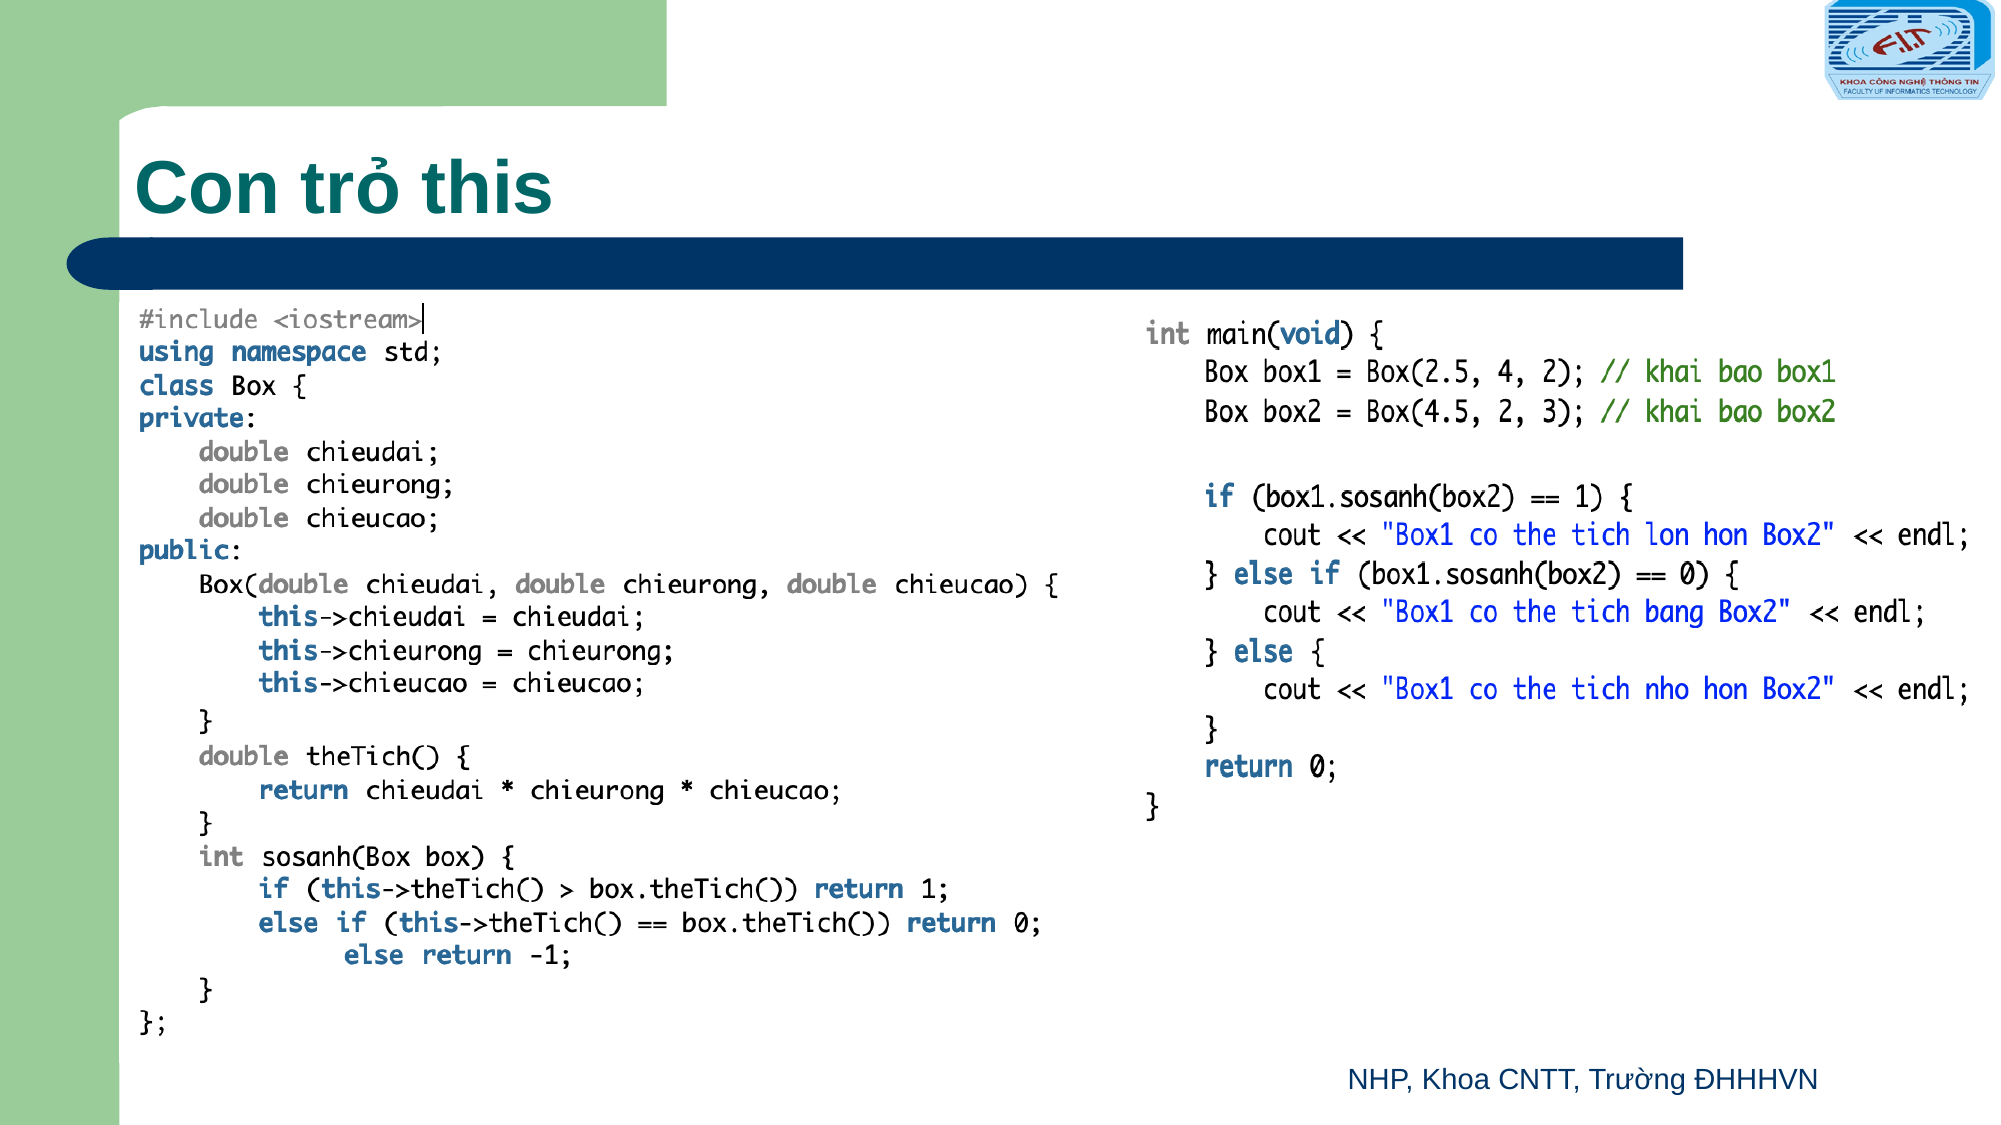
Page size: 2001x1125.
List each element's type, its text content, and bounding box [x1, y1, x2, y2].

picture [1117, 302, 2000, 847]
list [119, 302, 1093, 1064]
title Con trỏ this [119, 108, 1901, 238]
footer NHP, Khoa CNTT, Trường ĐHHHVN [1266, 1025, 1901, 1103]
picture [1824, 0, 1997, 100]
